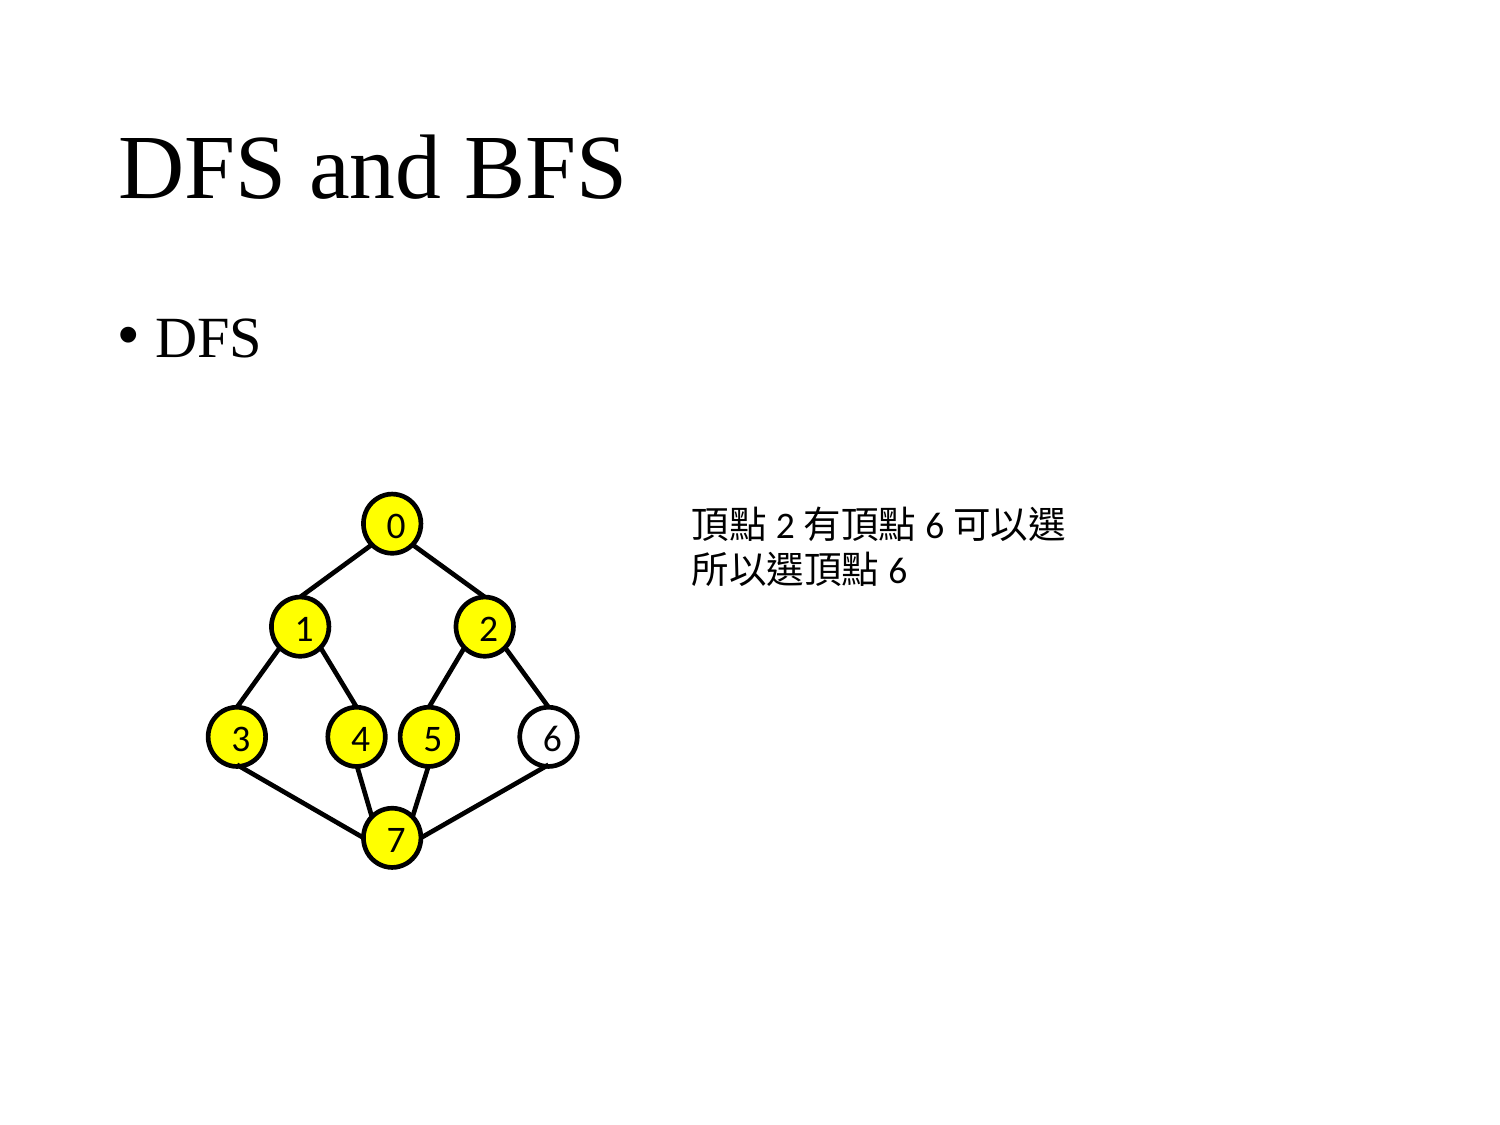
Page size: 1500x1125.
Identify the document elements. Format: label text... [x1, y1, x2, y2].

title DFS and BFS [103, 59, 1397, 278]
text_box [208, 494, 578, 868]
text_box 頂點2有頂點6可以選 所以選頂點6 [677, 494, 1168, 599]
list DFS [103, 299, 1397, 1014]
